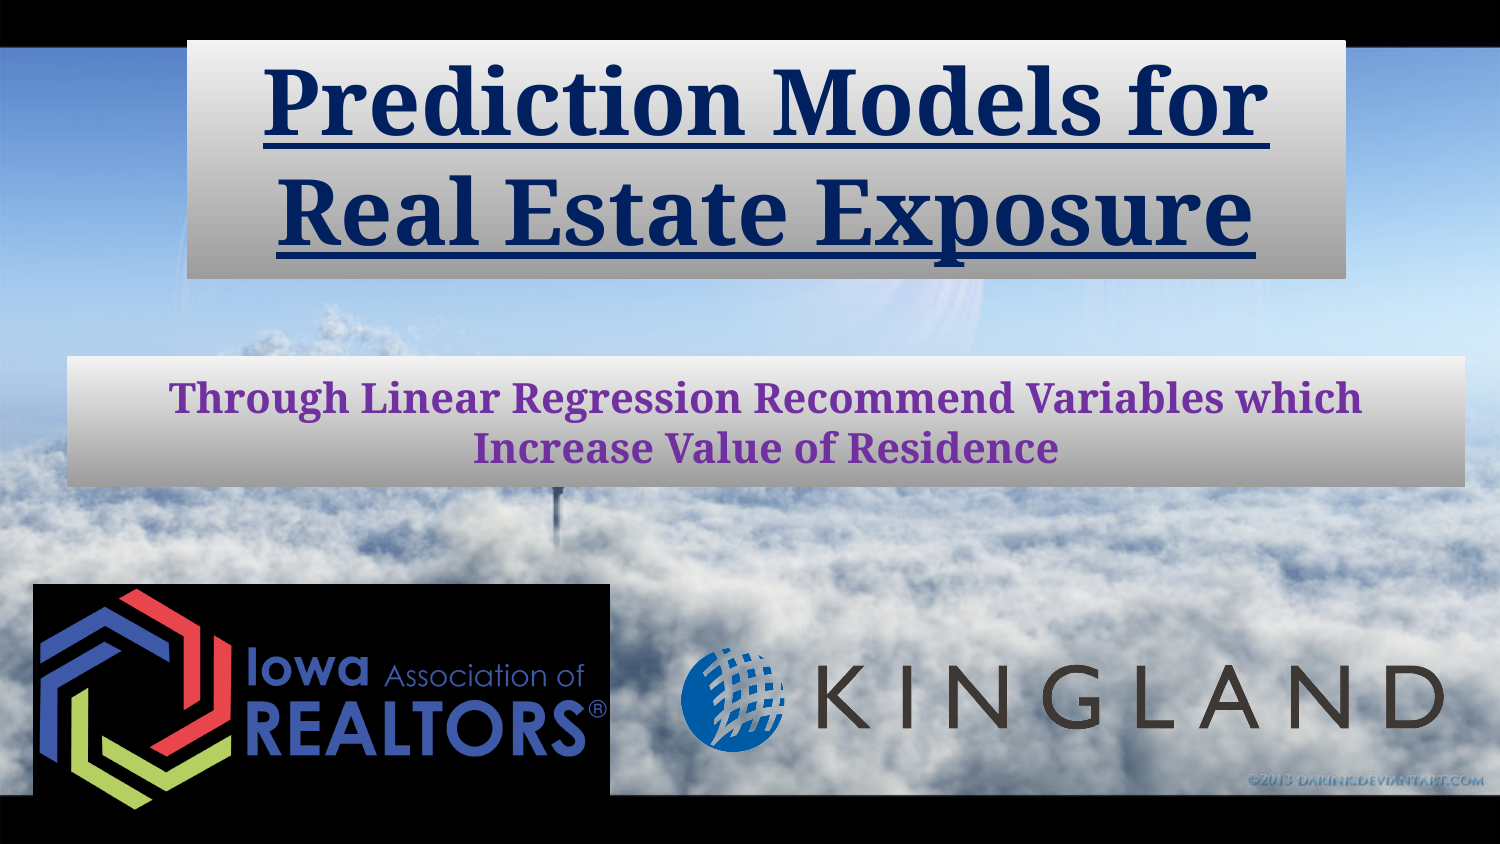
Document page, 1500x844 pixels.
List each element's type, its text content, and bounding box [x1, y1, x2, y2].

subtitle Through Linear Regression Recommend Variables which Increase Value of Residence [67, 356, 1465, 487]
title Prediction Models for Real Estate Exposure [187, 40, 1346, 279]
picture [0, 0, 1500, 844]
